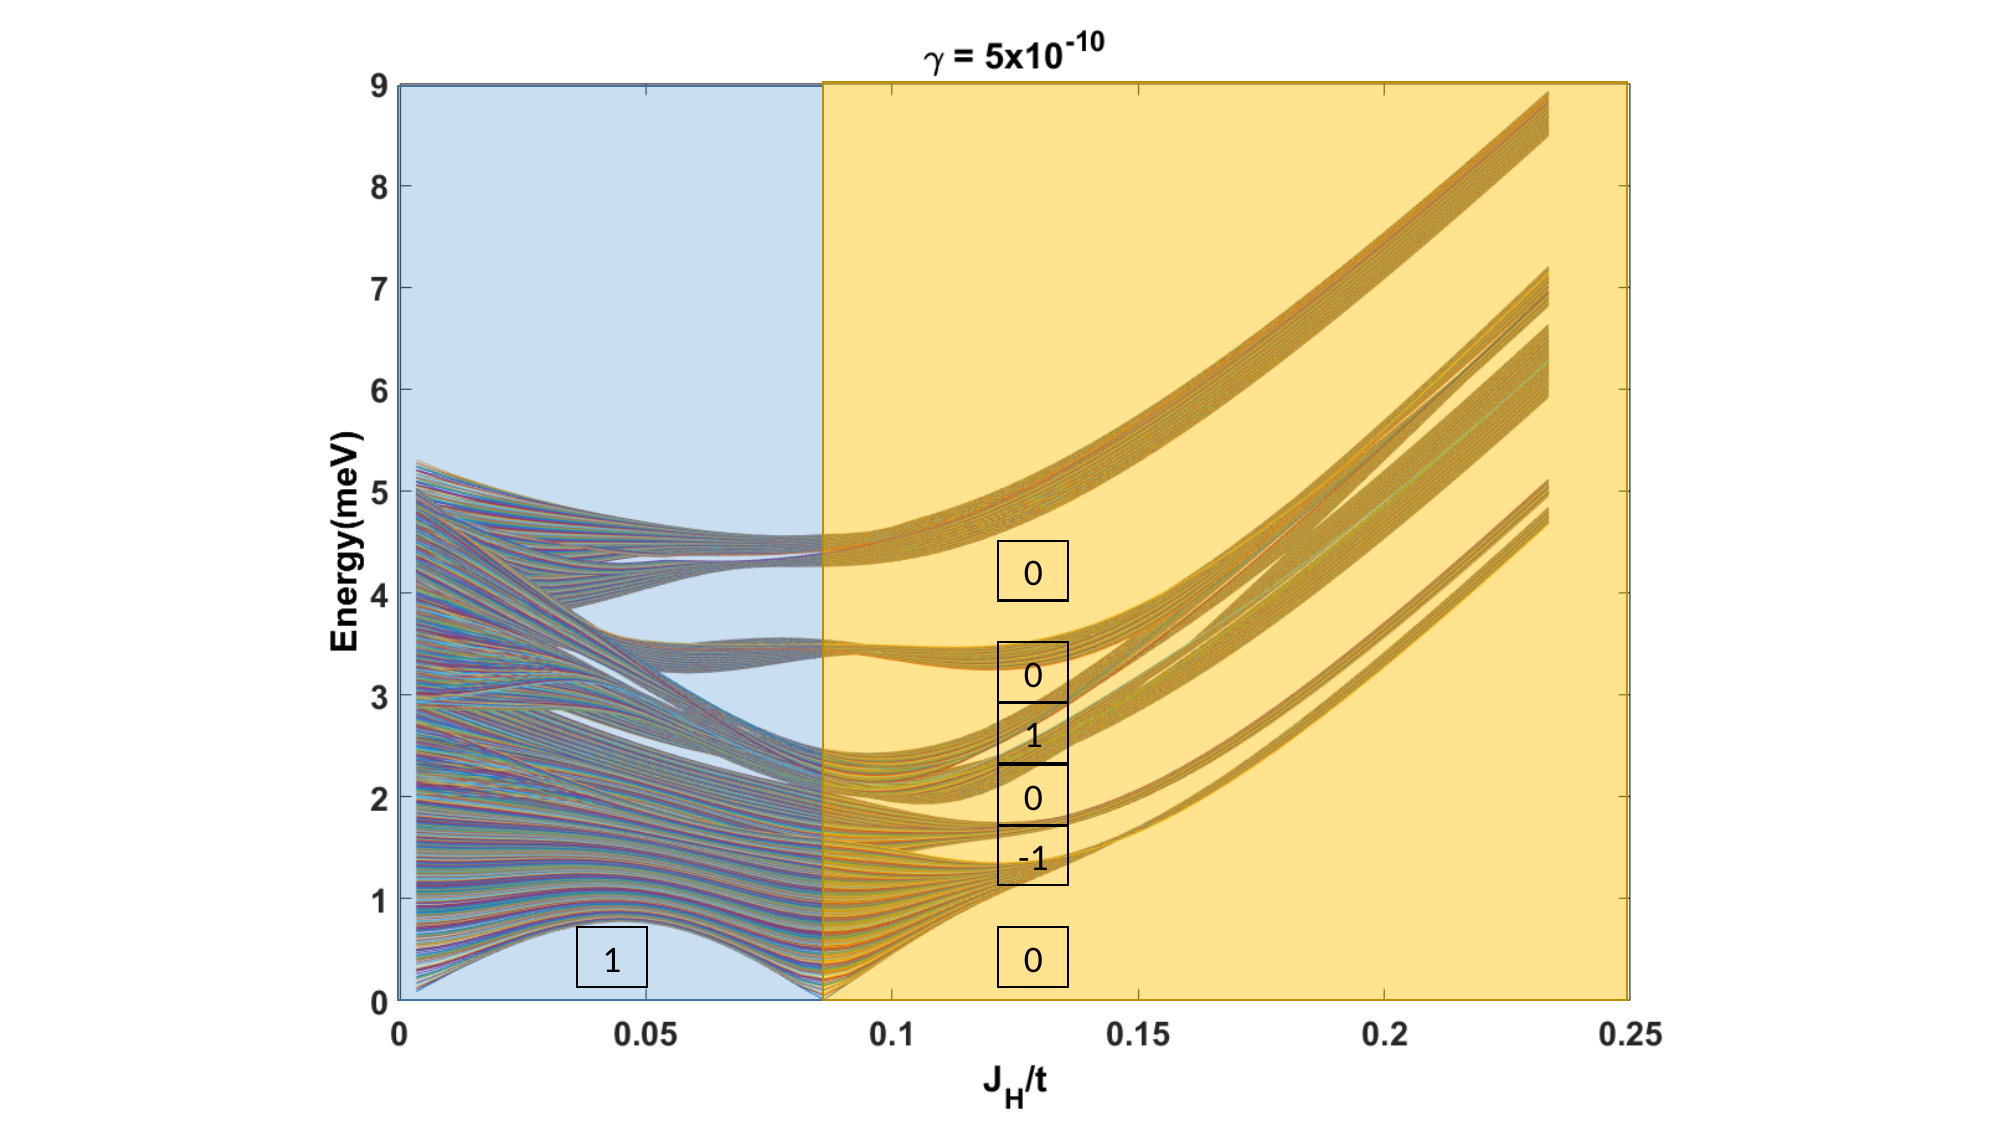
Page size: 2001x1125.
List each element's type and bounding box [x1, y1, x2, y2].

picture [193, 0, 1782, 1125]
